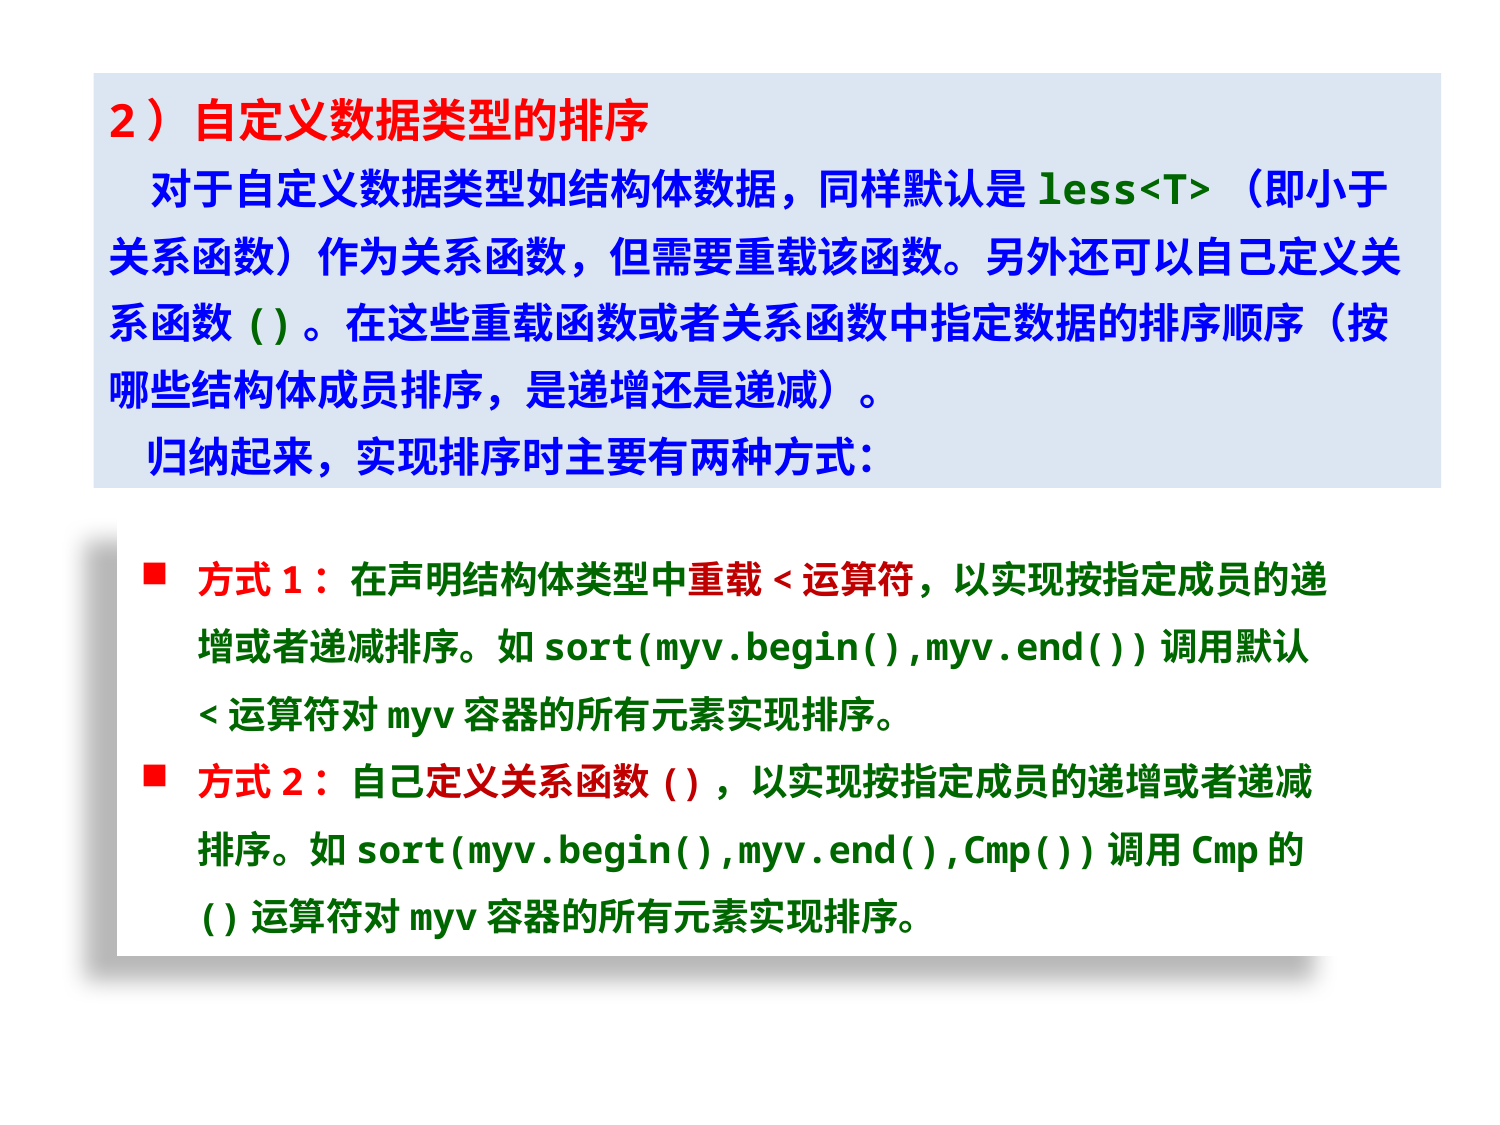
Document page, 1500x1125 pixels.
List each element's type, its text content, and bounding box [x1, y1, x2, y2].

text_box 2）自定义数据类型的排序 对于自定义数据类型如结构体数据，同样默认是less<T>（即小于关系函数）作为关系函数，但需要重载该函数。另外还可以自己定义关系函数()。在这些重载函数或者关系函数中指定数据的排序顺序（按哪些结构体成员排序，是递增还是递减）。 归纳起来，实现排序时主要有两种方式： [93, 73, 1442, 488]
text_box 方式1：在声明结构体类型中重载<运算符，以实现按指定成员的递增或者递减排序。如sort(myv.begin(),myv.end())调用默认<运算符对myv容器的所有元素实现排序。 方式2：自己定义关系函数()，以实现按指定成员的递增或者递减排序。如sort(myv.begin(),myv.end(),Cmp())调用Cmp的()运算符对myv容器的所有元素实现排序。 [115, 513, 1350, 958]
